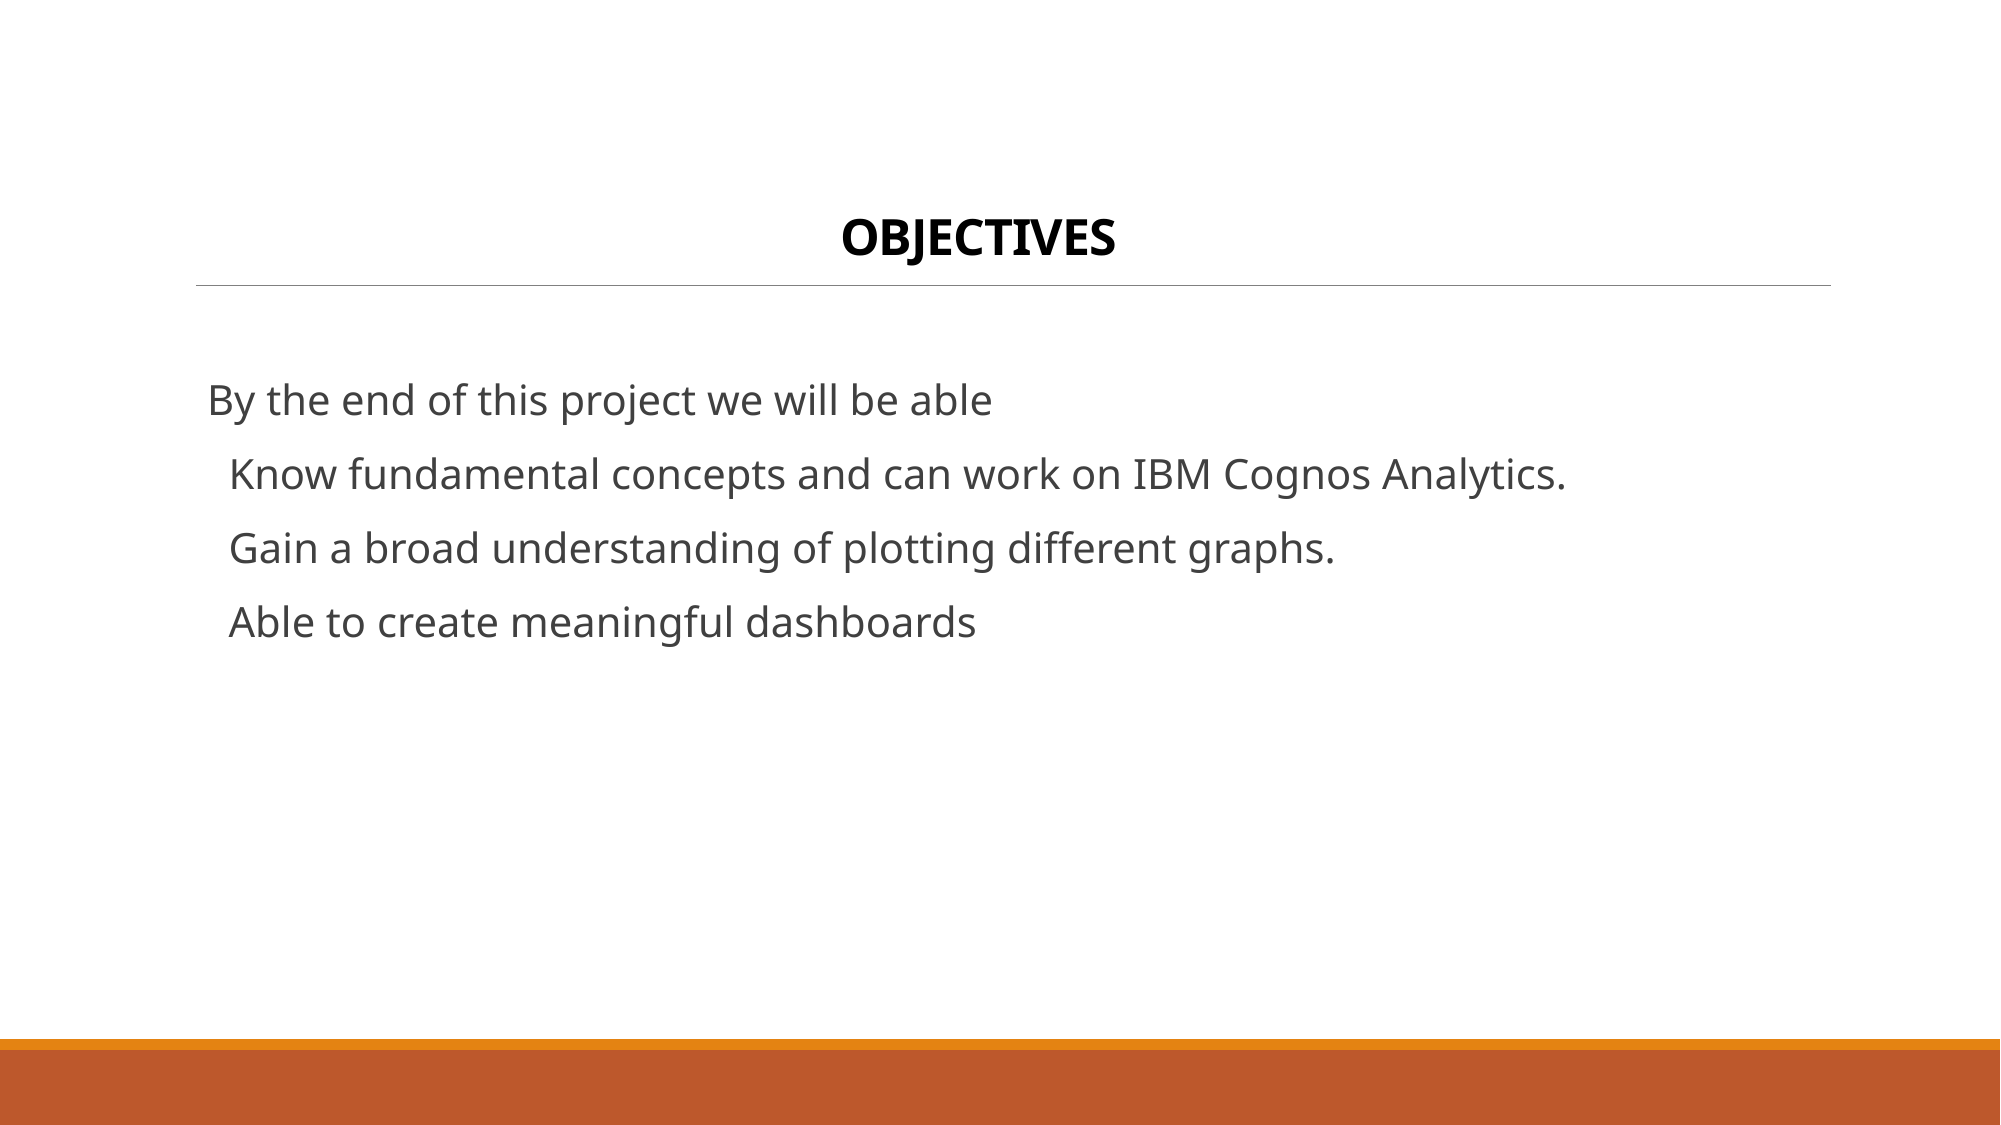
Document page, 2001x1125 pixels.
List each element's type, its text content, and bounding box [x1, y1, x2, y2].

title OBJECTIVES [183, 127, 1774, 274]
list By the end of this project we will be able Know fundamental concepts and can work on IBM Cognos Analytics. Gain a broad understanding of plotting different graphs. Able to create meaningful dashboards [206, 292, 1617, 1014]
